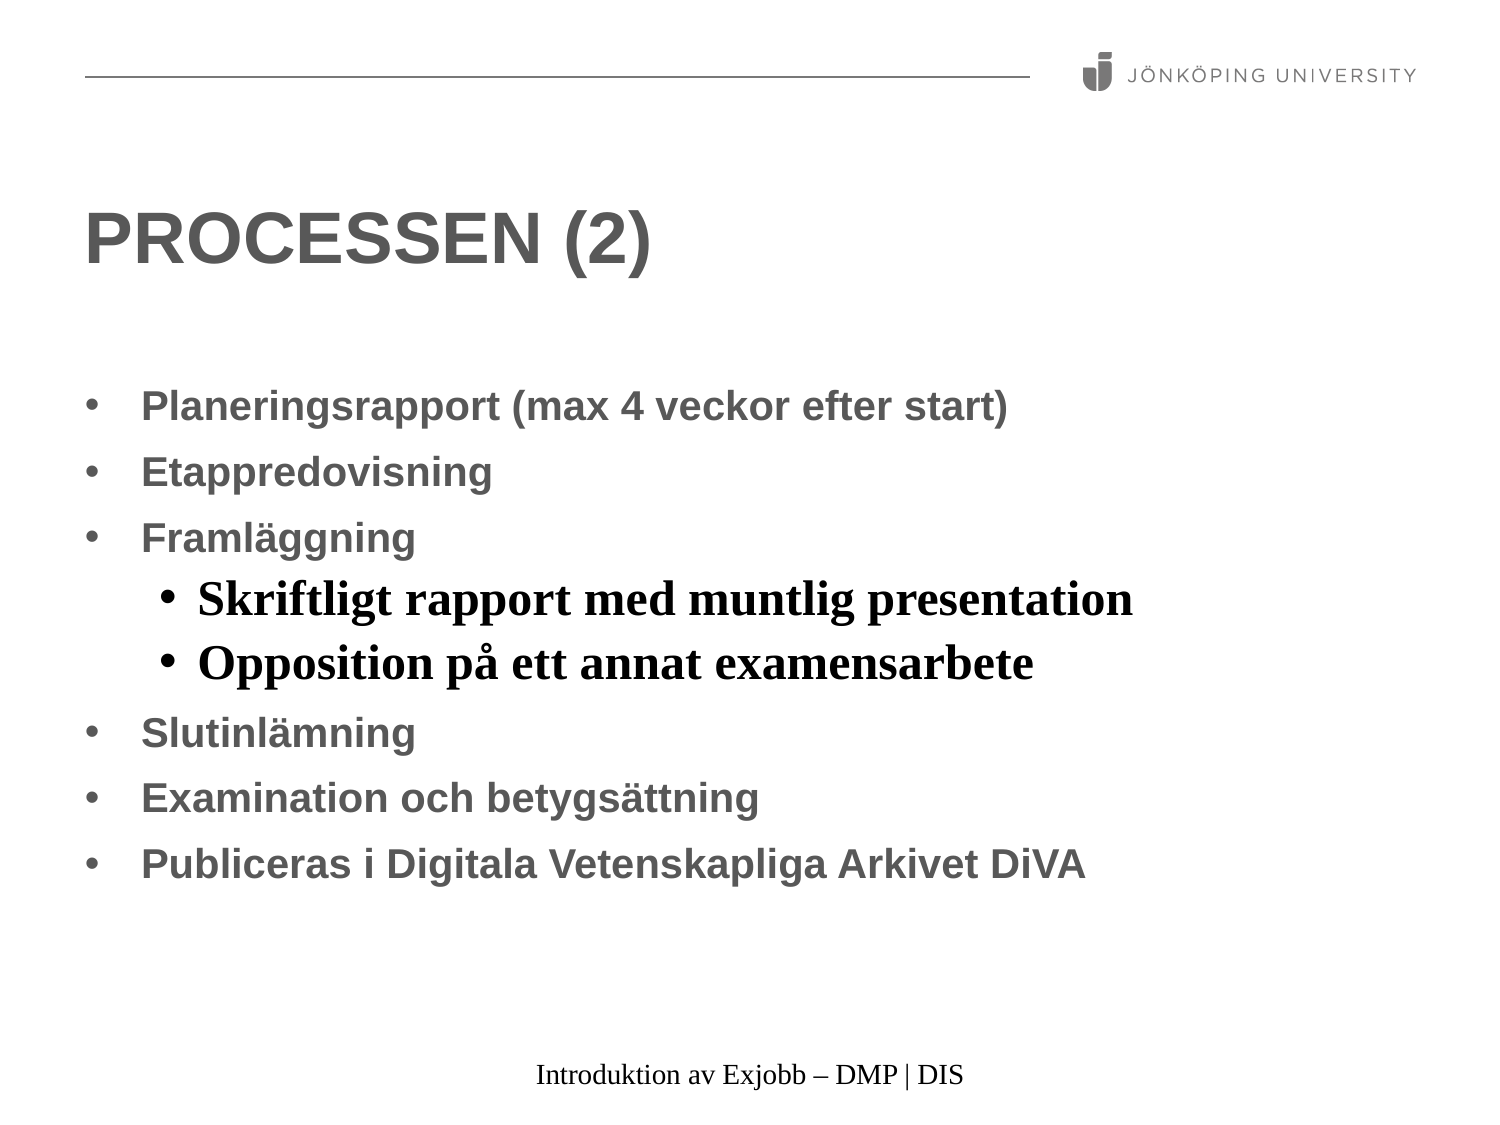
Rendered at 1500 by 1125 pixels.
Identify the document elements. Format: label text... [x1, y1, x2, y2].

footer Introduktion av Exjobb – DMP | DIS [496, 1042, 1004, 1103]
list Planeringsrapport (max 4 veckor efter start) Etappredovisning Framläggning Skriftligt rapport med muntlig presentation Opposition på ett annat examensarbete Slutinlämning Examination och betygsättning Publiceras i Digitala Vetenskapliga Arkivet DiVA [70, 377, 1444, 914]
picture [1083, 52, 1416, 91]
title Processen (2) [70, 193, 1155, 318]
